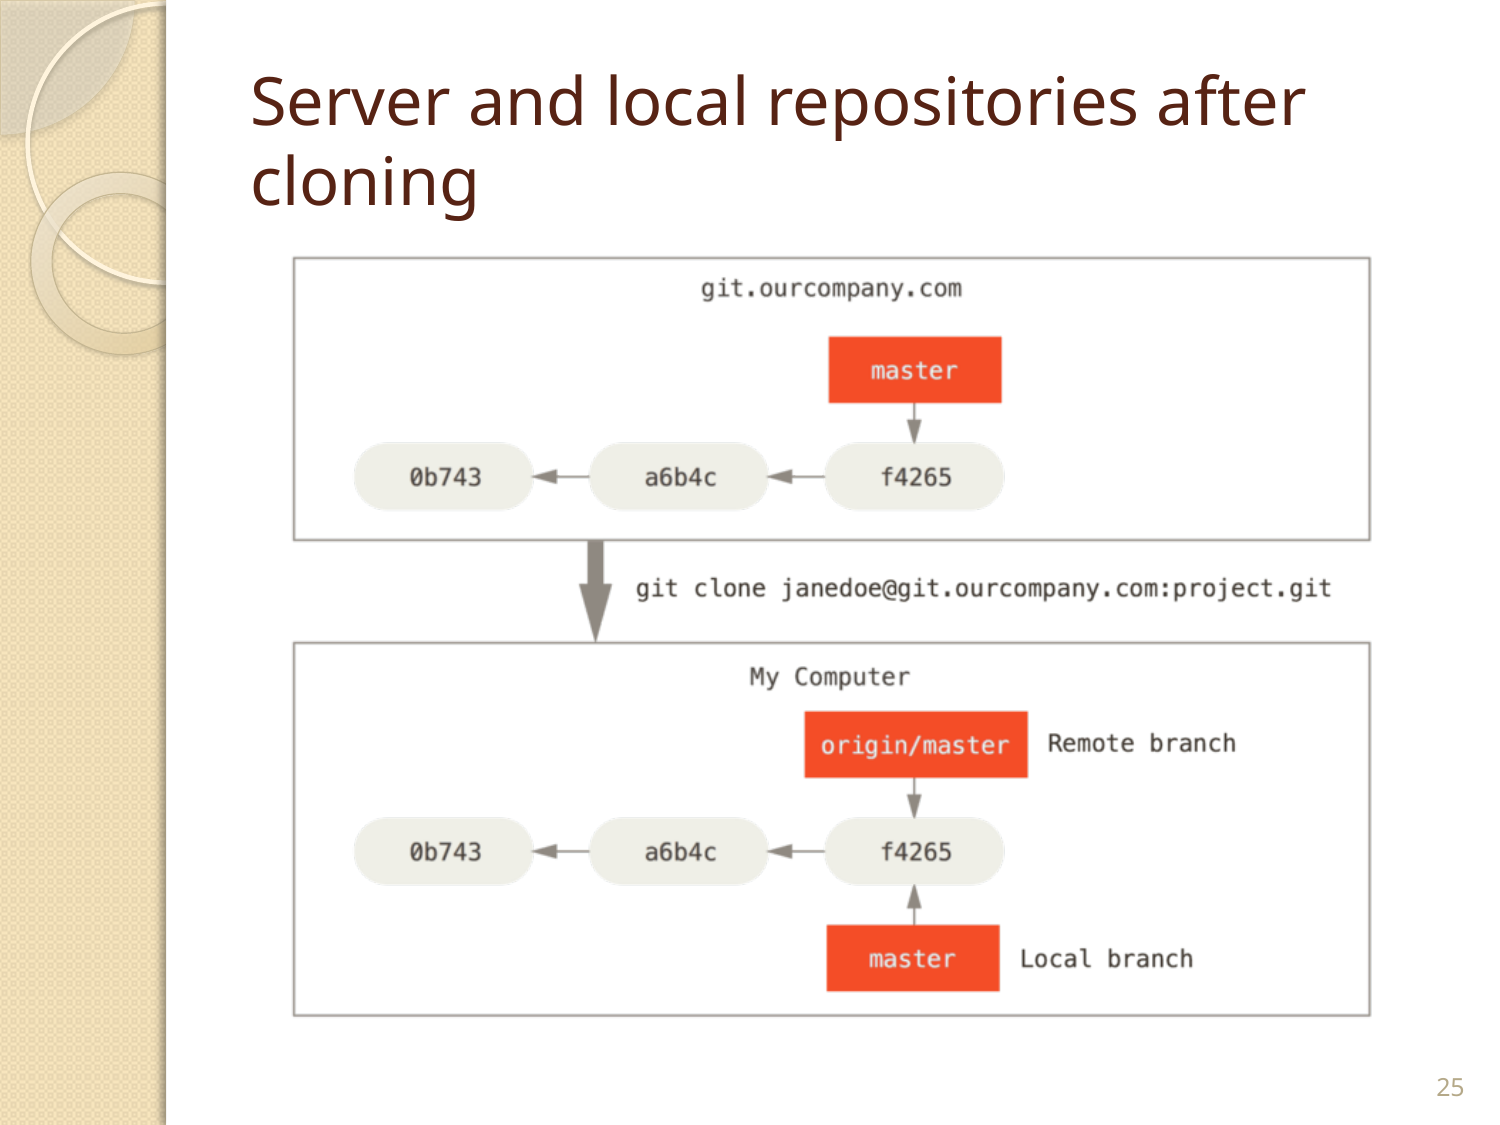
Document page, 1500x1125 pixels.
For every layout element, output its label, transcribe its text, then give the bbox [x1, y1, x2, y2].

title Server and local repositories after cloning [235, 45, 1466, 233]
picture [262, 222, 1401, 1044]
slide_number 25 [1413, 1034, 1488, 1113]
